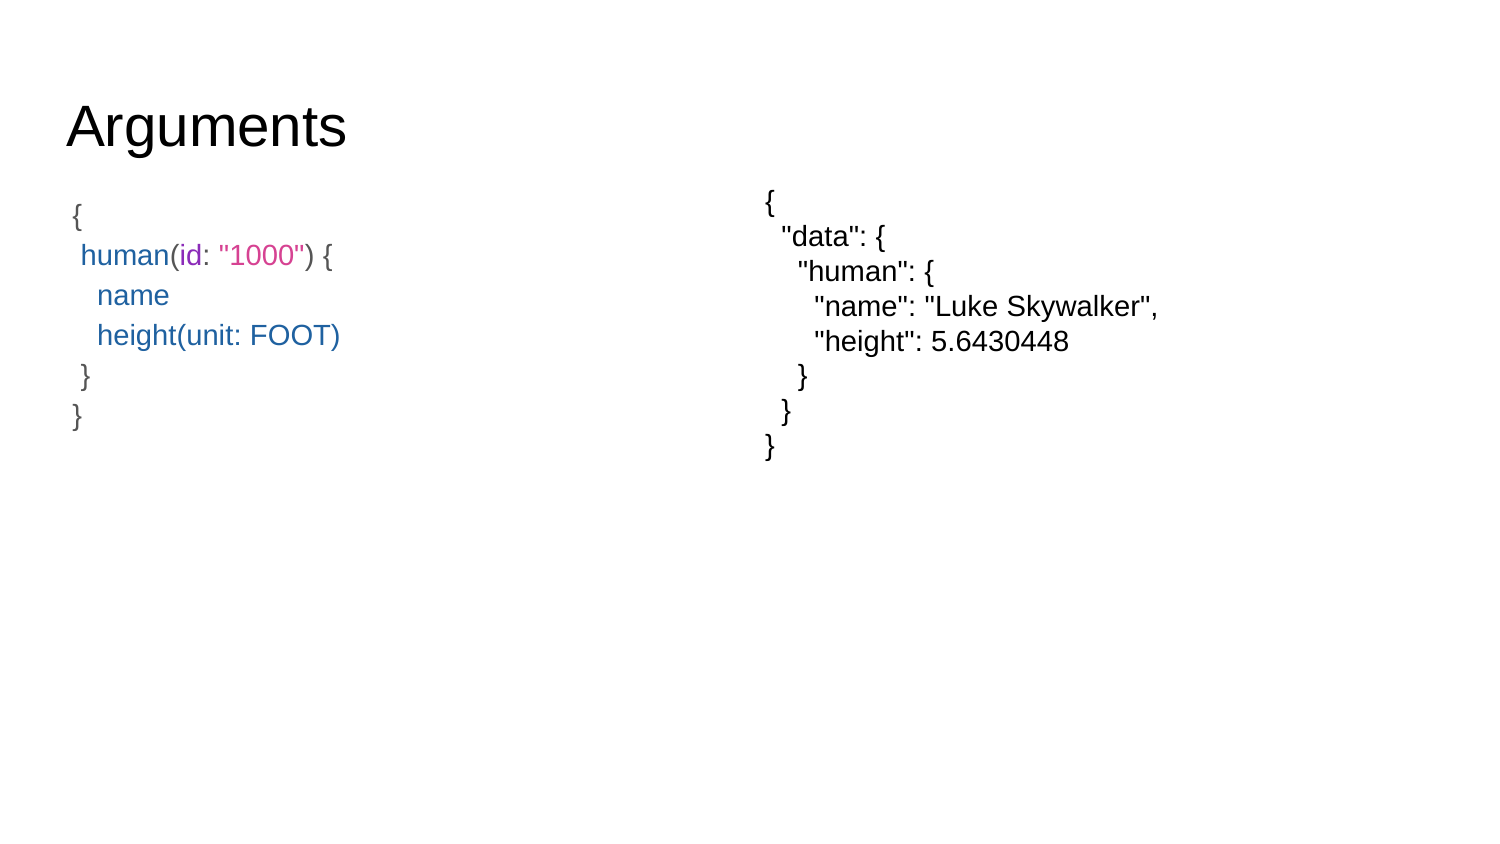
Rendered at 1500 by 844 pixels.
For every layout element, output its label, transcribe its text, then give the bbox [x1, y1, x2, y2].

text_box { "data": { "human": { "name": "Luke Skywalker", "height": 5.6430448 } } } [749, 166, 1500, 844]
text_box { human(id: "1000") { name height(unit: FOOT) } } [51, 175, 749, 844]
title Arguments [51, 72, 1449, 167]
